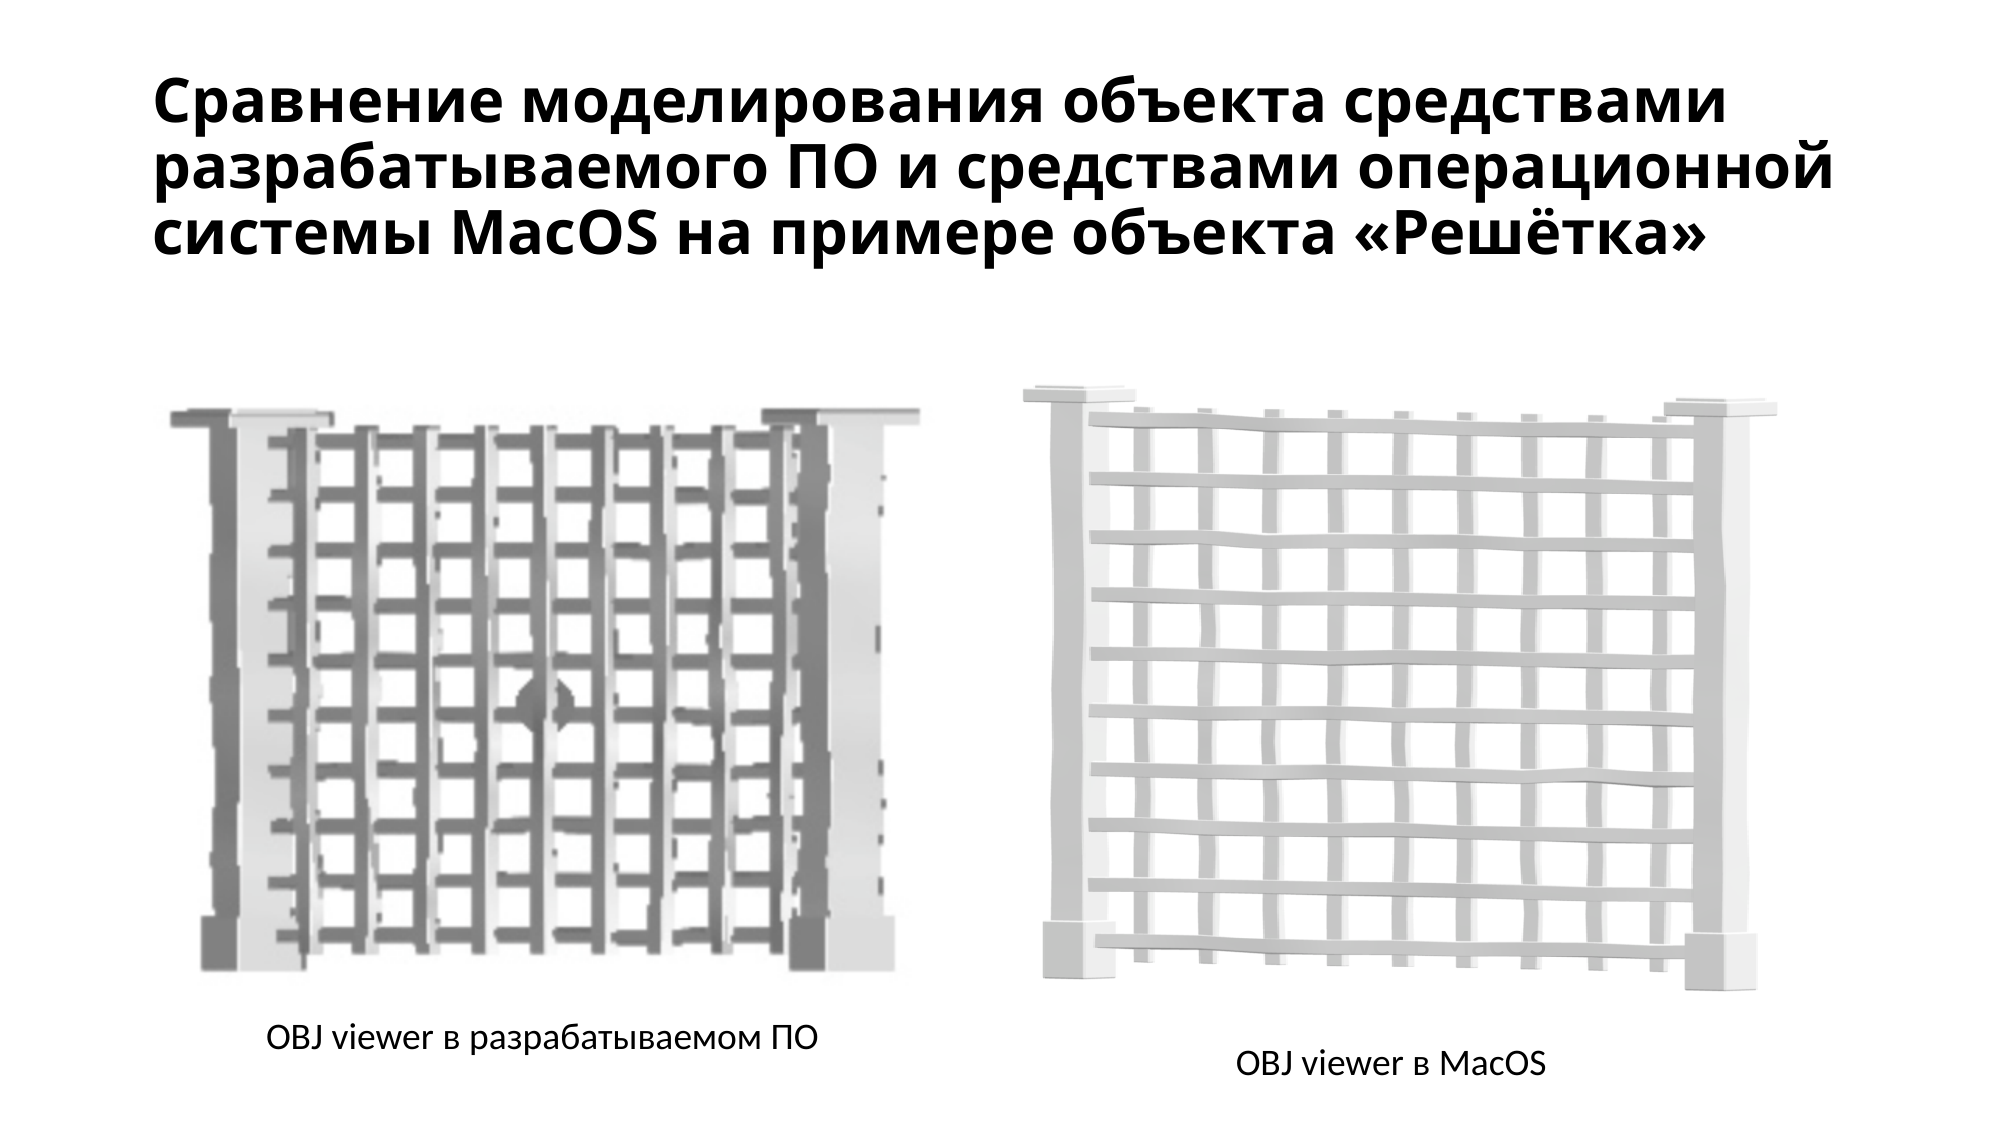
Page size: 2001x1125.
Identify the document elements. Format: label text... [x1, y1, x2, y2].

picture [975, 354, 1808, 1031]
text_box OBJ viewer в MacOS [1221, 1031, 1562, 1091]
picture [137, 378, 948, 1008]
text_box OBJ viewer в разрабатываемом ПО [251, 1008, 834, 1065]
title Сравнение моделирования объекта средствами разрабатываемого ПО и средствами операционной системы MacOS на примере объекта «Решётка» [137, 59, 1863, 278]
